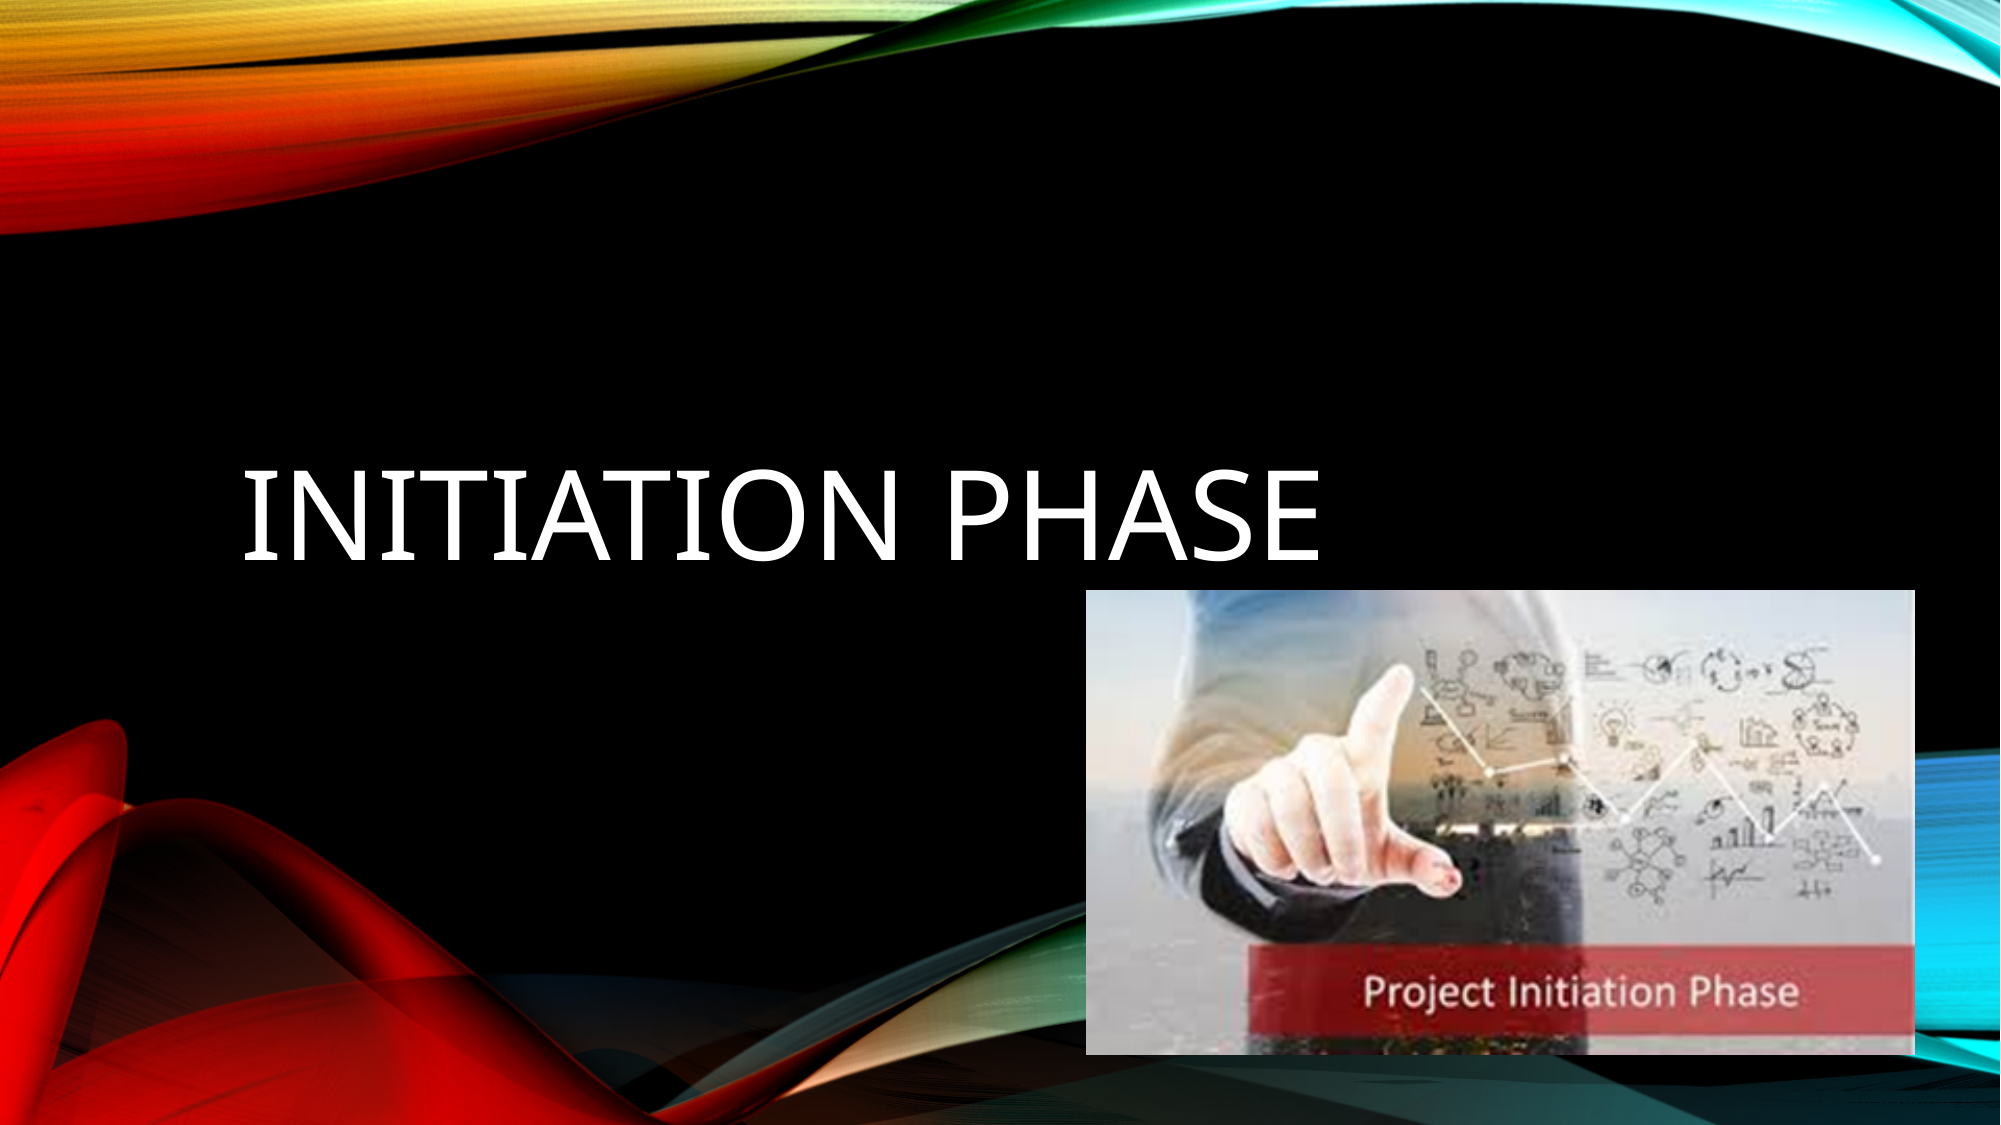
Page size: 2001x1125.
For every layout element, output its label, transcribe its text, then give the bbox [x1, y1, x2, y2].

title Initiation phase [225, 295, 1775, 596]
picture [0, 0, 2000, 237]
picture [0, 590, 2000, 1125]
